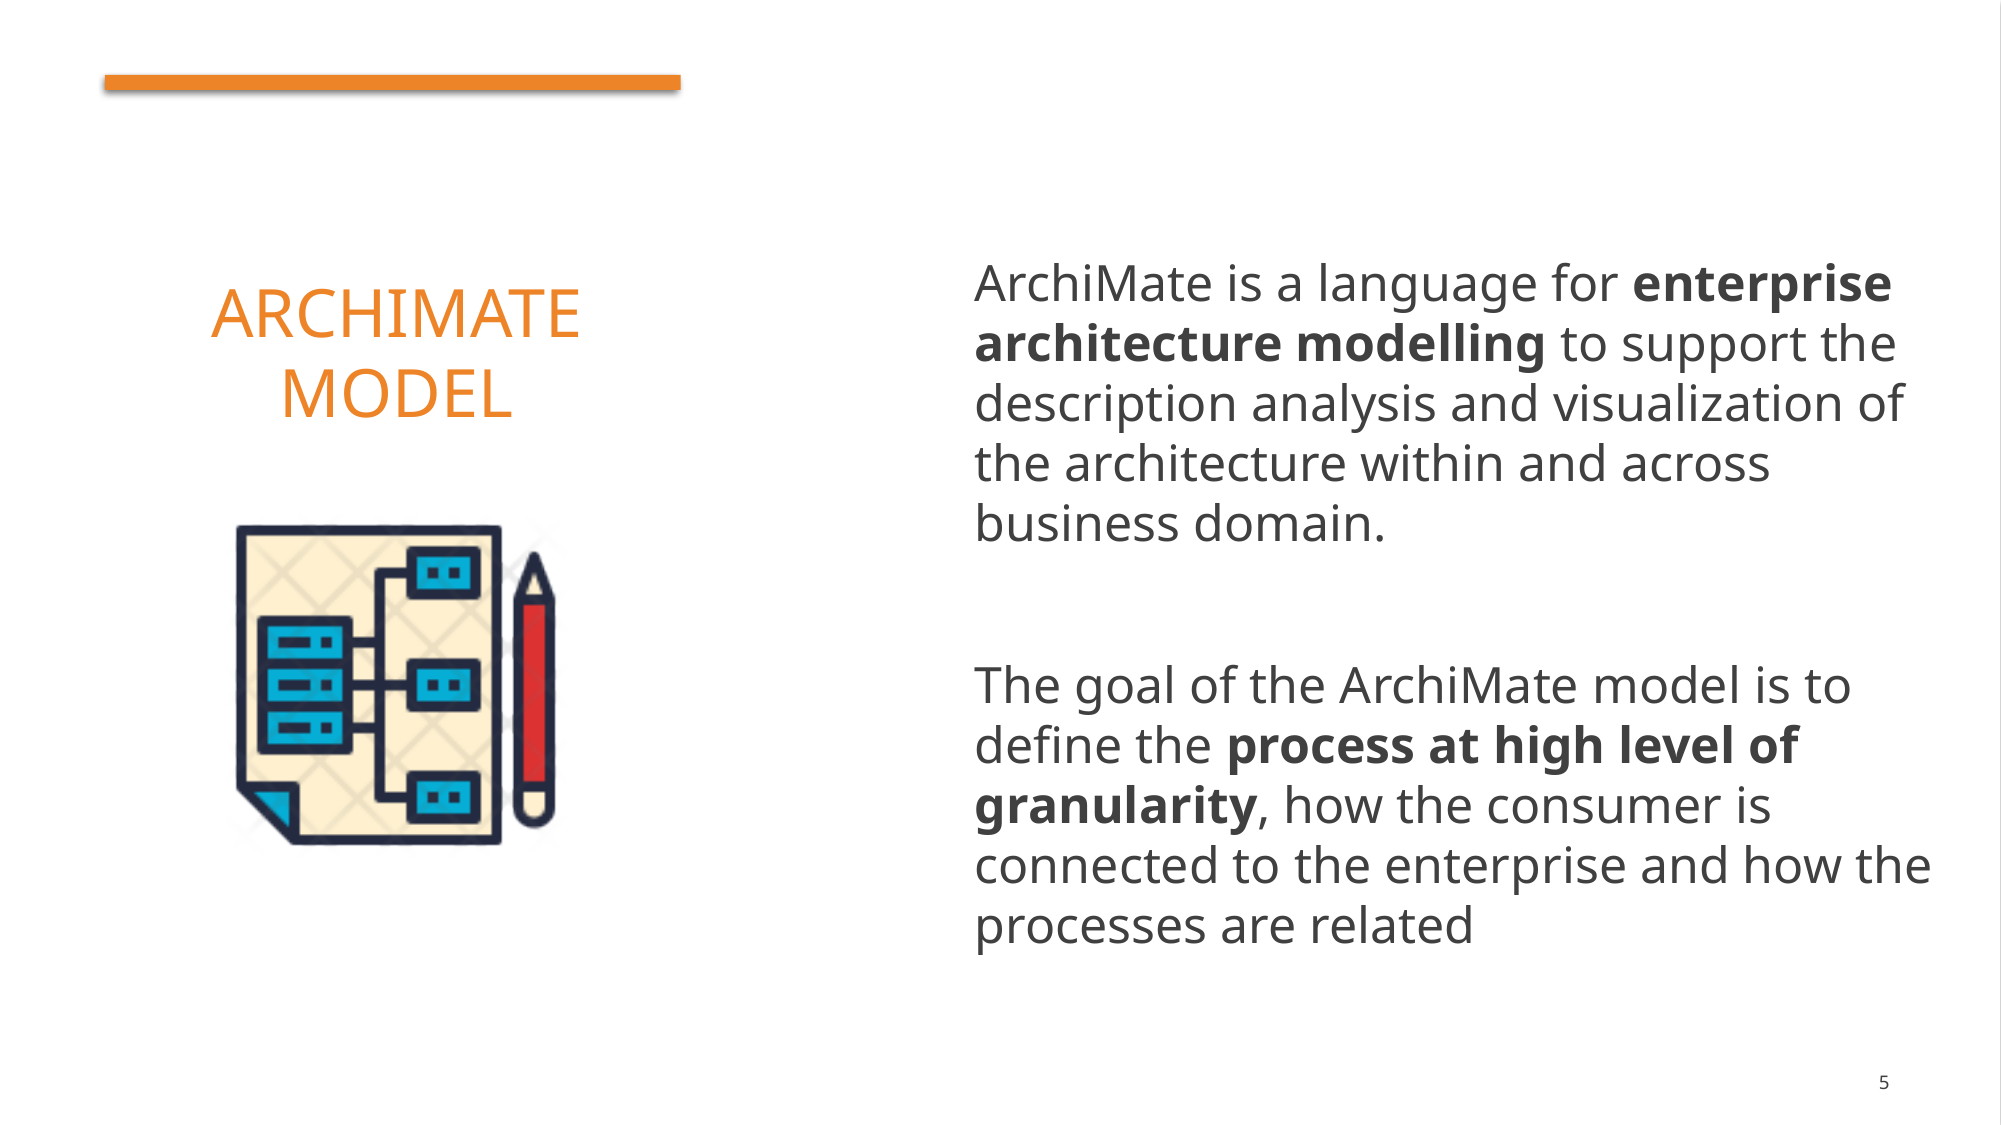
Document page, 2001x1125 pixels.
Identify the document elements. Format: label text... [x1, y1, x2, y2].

picture [226, 515, 568, 857]
title Archimate model [104, 243, 690, 439]
slide_number 5 [1732, 1053, 1905, 1114]
text_box ArchiMate is a language for enterprise architecture modelling to support the description analysis and visualization of the architecture within and across business domain. The goal of the ArchiMate model is to define the process at high level of granularity, how the consumer is connected to the enterprise and how the processes are related [959, 243, 1968, 961]
